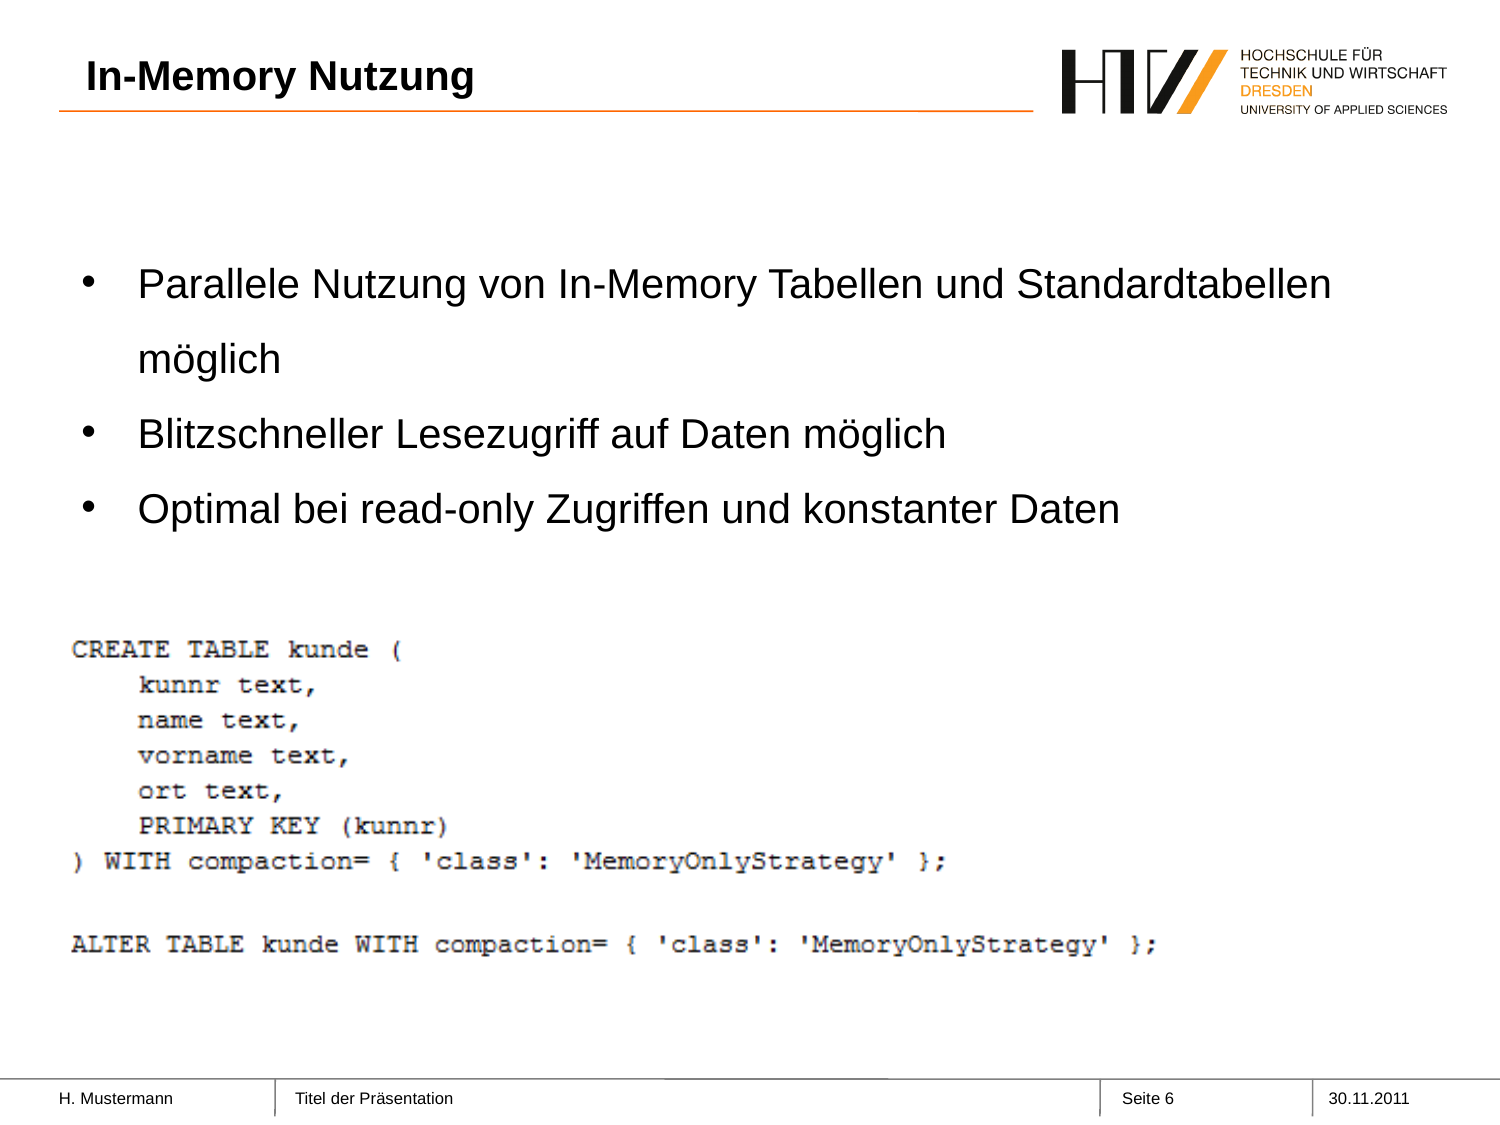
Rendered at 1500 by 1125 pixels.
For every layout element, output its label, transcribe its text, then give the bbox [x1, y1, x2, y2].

picture [1062, 47, 1447, 114]
text_box Parallele Nutzung von In-Memory Tabellen und Standardtabellen möglich Blitzschneller Lesezugriff auf Daten möglich Optimal bei read-only Zugriffen und konstanter Daten [66, 224, 1366, 589]
title In-Memory Nutzung [70, 29, 1040, 117]
picture [70, 928, 1164, 965]
picture [70, 633, 958, 882]
